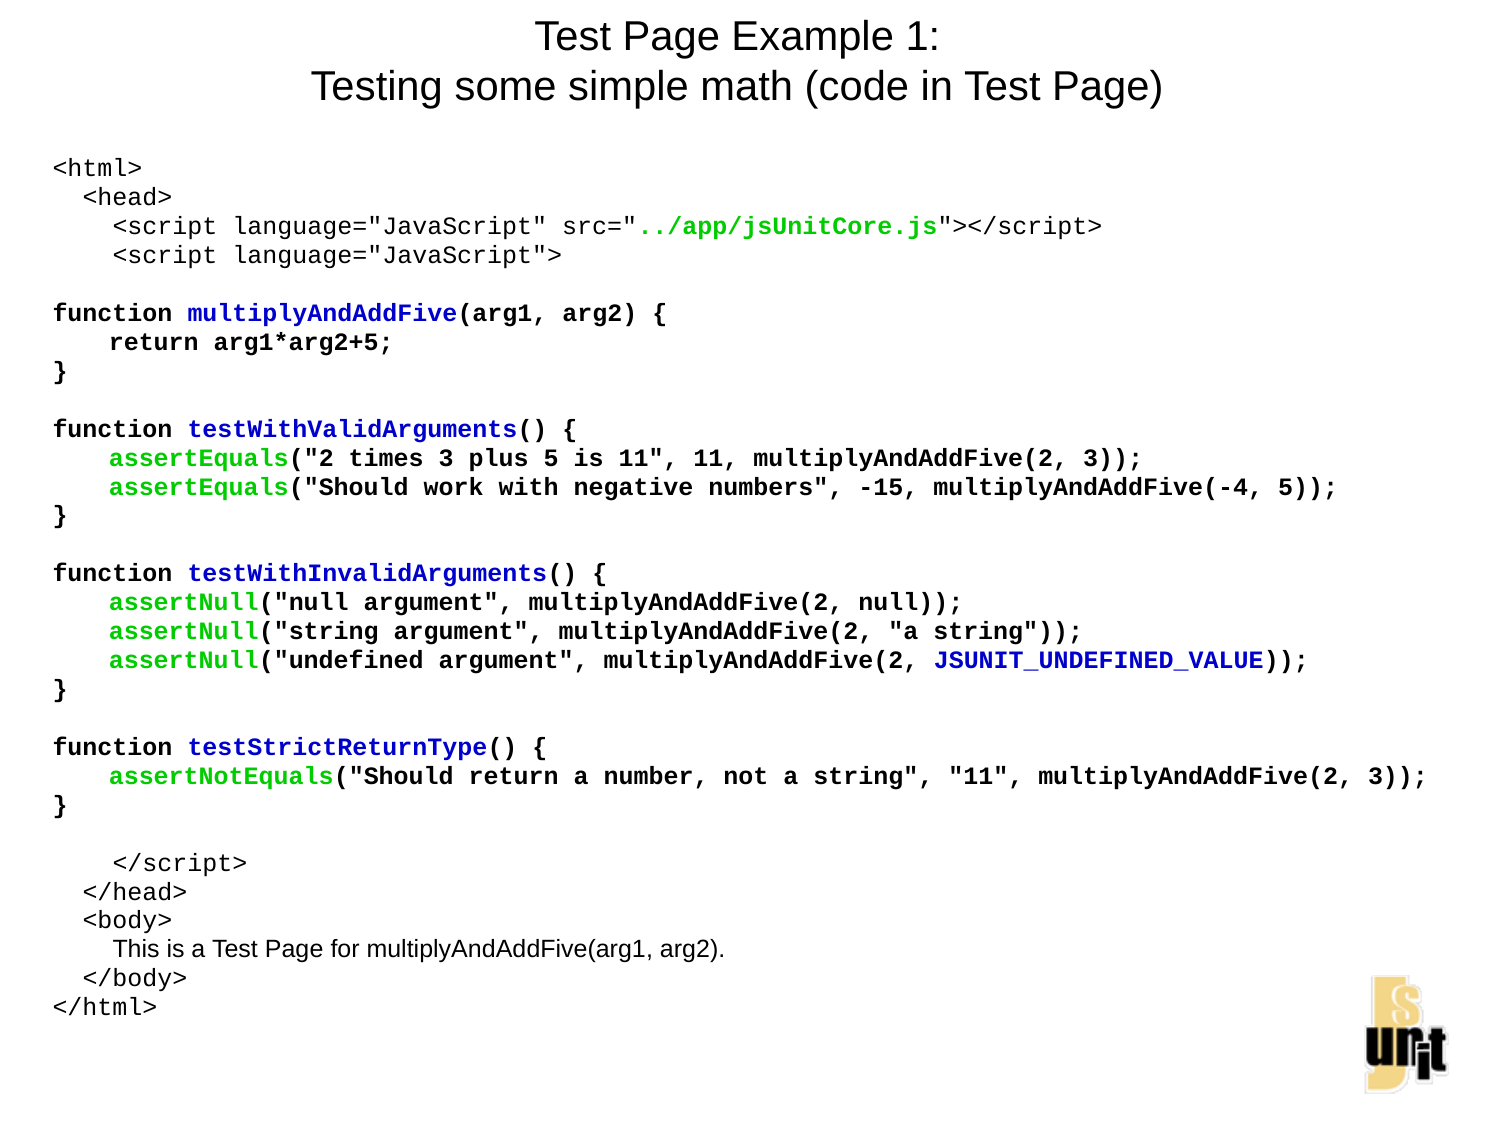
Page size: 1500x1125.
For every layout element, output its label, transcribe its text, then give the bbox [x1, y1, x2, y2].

list <html> <head> <script language="JavaScript" src="../app/jsUnitCore.js"></script> <script language="JavaScript"> function multiplyAndAddFive(arg1, arg2) { return arg1*arg2+5; } function testWithValidArguments() { assertEquals("2 times 3 plus 5 is 11", 11, multiplyAndAddFive(2, 3)); assertEquals("Should work with negative numbers", -15, multiplyAndAddFive(-4, 5)); } function testWithInvalidArguments() { assertNull("null argument", multiplyAndAddFive(2, null)); assertNull("string argument", multiplyAndAddFive(2, "a string")); assertNull("undefined argument", multiplyAndAddFive(2, JSUNIT_UNDEFINED_VALUE)); } function testStrictReturnType() { assertNotEquals("Should return a number, not a string", "11", multiplyAndAddFive(2, 3)); } </script> </head> <body> This is a Test Page for multiplyAndAddFive(arg1, arg2). </body> </html> [37, 149, 1463, 913]
picture [1362, 974, 1452, 1098]
title Test Page Example 1: Testing some simple math (code in Test Page) [62, 12, 1413, 105]
